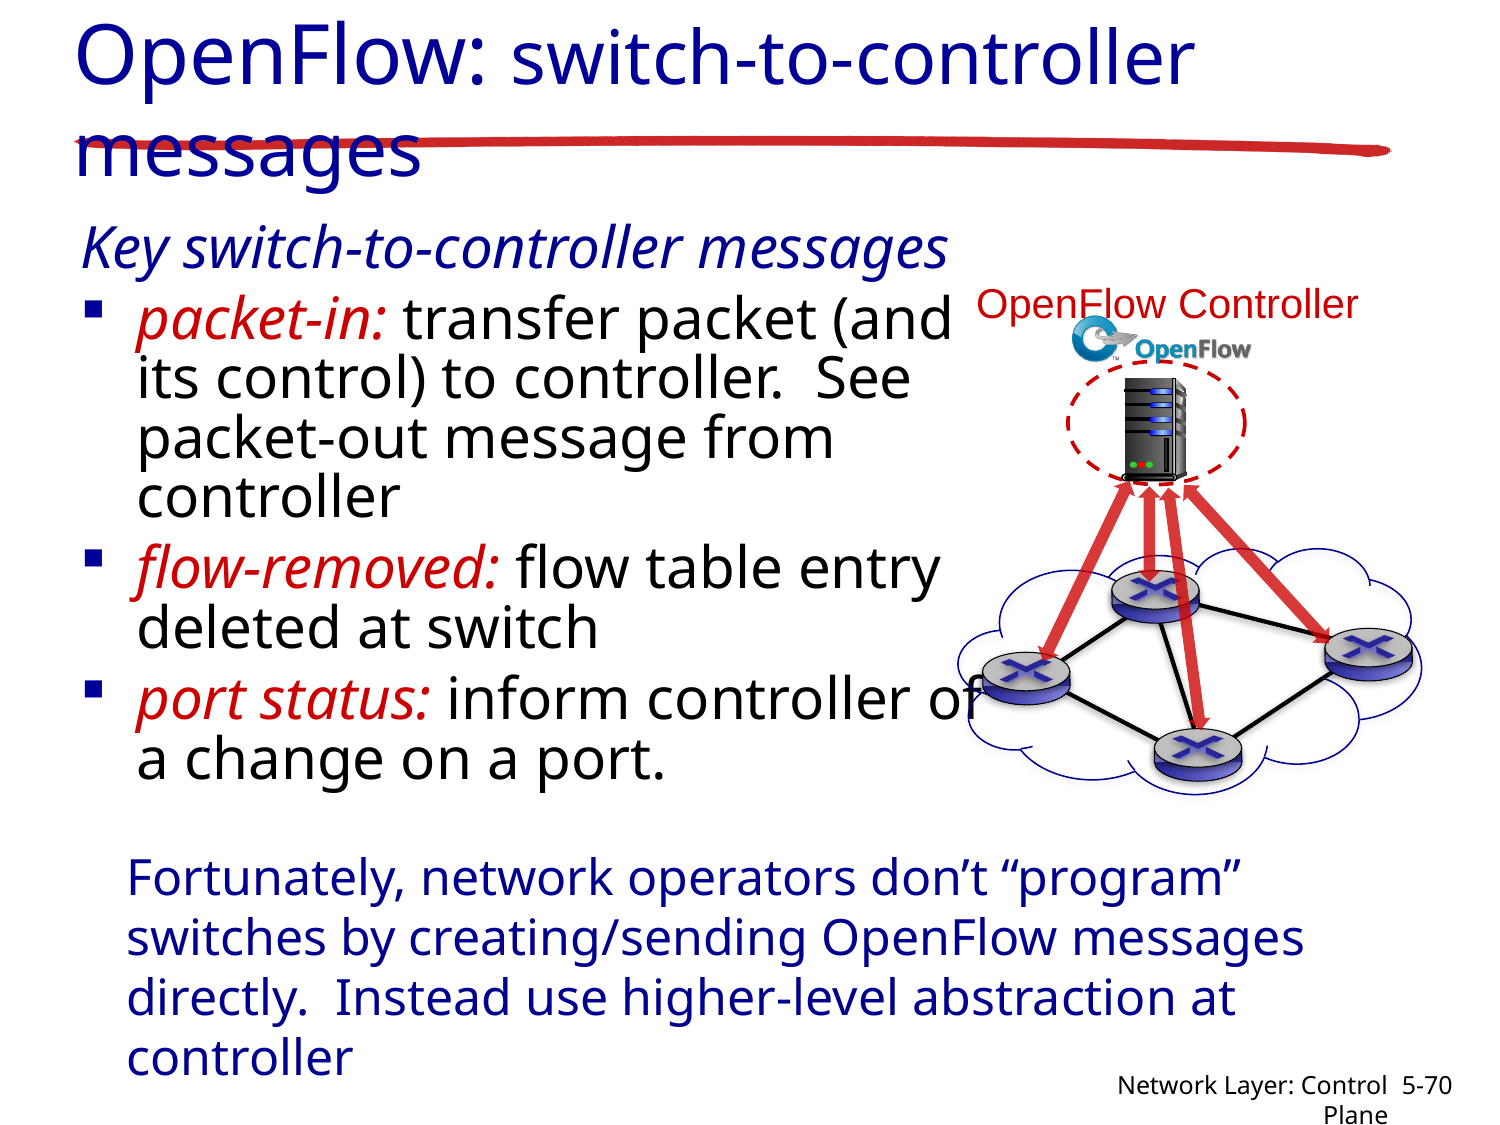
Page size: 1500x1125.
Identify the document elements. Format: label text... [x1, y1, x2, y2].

title OpenFlow: switch-to-controller messages [58, 2, 1407, 191]
slide_number 5-70 [1387, 1062, 1478, 1107]
text_box Fortunately, network operators don’t “program” switches by creating/sending OpenFlow messages directly. Instead use higher-level abstraction at controller [111, 837, 1404, 1093]
picture [68, 130, 1407, 163]
footer Network Layer: Control Plane [1045, 1062, 1404, 1102]
list Key switch-to-controller messages packet-in: transfer packet (and its control) to controller. See packet-out message from controller flow-removed: flow table entry deleted at switch port status: inform controller of a change on a port. [65, 213, 1006, 976]
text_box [958, 269, 1422, 794]
